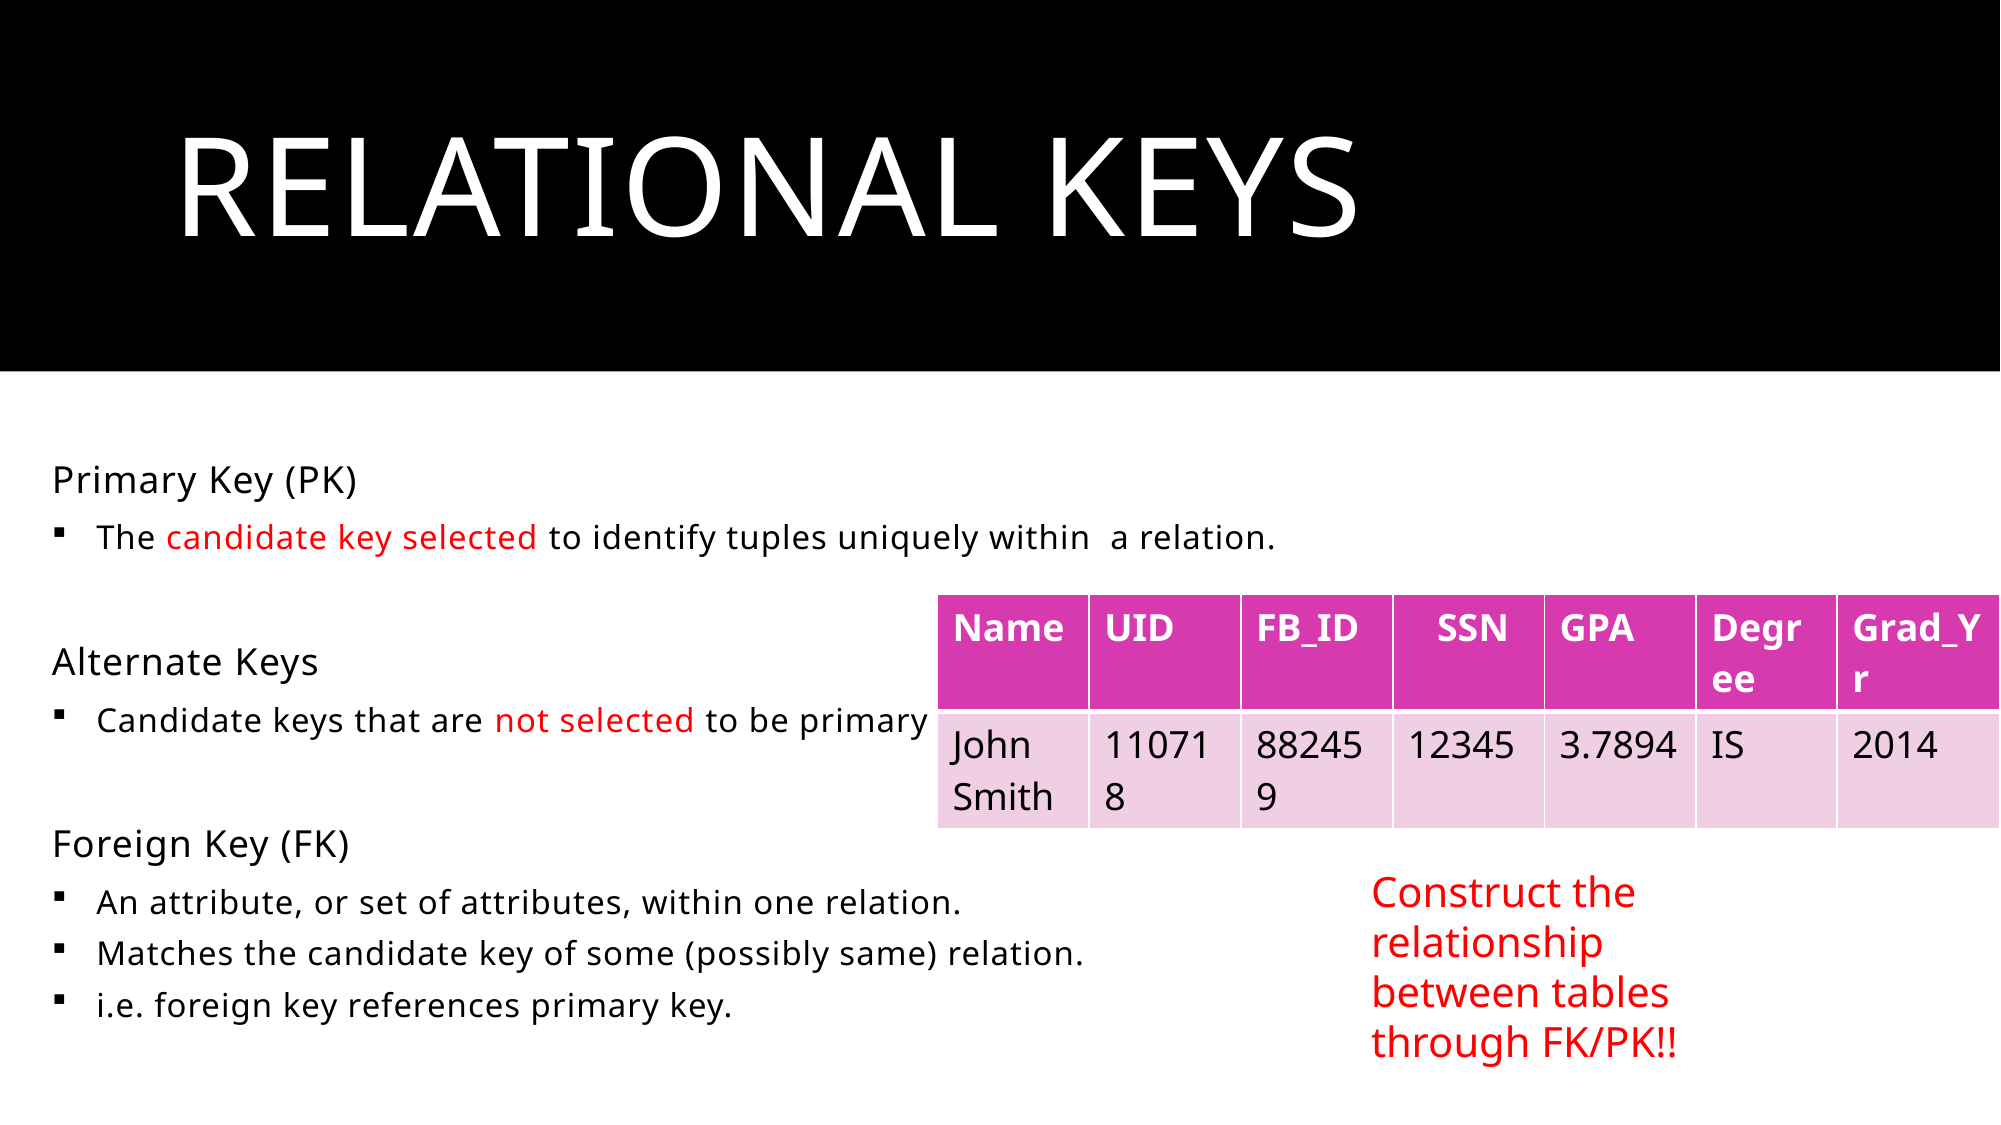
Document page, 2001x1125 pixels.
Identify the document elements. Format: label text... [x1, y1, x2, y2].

table_header GPA [1545, 595, 1695, 709]
list Primary Key (PK) The candidate key selected to identify tuples uniquely within a relation. Alternate Keys Candidate keys that are not selected to be primary key. Foreign Key (FK) An attribute, or set of attributes, within one relation. Matches the candidate key of some (possibly same) relation. i.e. foreign key references primary key. [36, 447, 1722, 1038]
text_box Construct the relationship between tables through FK/PK!! [1356, 858, 1769, 1074]
table_header FB_ID [1242, 595, 1392, 709]
table_cell 882459 [1242, 714, 1392, 828]
table_header SSN [1394, 595, 1544, 709]
table_header UID [1090, 595, 1240, 709]
table_cell 3.7894 [1545, 714, 1695, 828]
table_cell 110718 [1090, 714, 1240, 828]
title Relational Keys [157, 52, 1842, 332]
table_cell John Smith [938, 714, 1088, 828]
table_header Name [938, 595, 1088, 709]
table_cell 2014 [1838, 714, 1999, 828]
table_cell 12345 [1394, 714, 1544, 828]
table_cell IS [1697, 714, 1836, 828]
table_header Grad_Yr [1838, 595, 1999, 709]
table_header Degree [1697, 595, 1836, 709]
